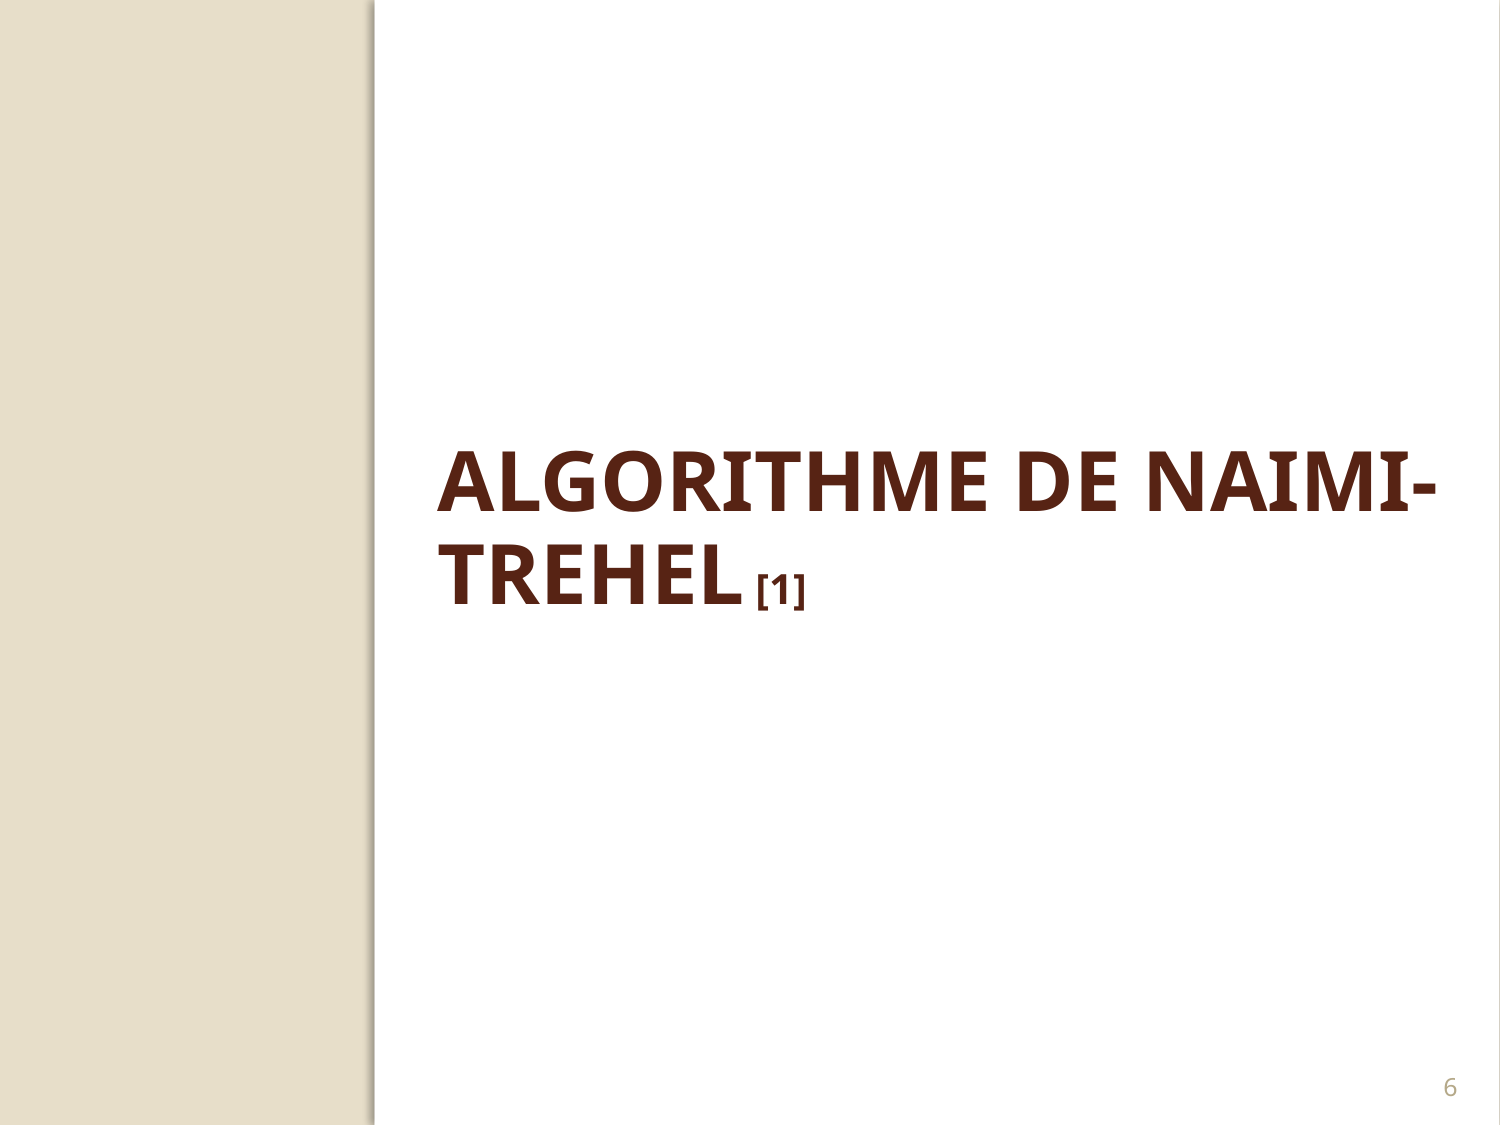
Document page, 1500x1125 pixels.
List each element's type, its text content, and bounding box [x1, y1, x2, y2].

slide_number 5 [1413, 1034, 1488, 1113]
title Algorithme de Naimi-Trehel [1] [422, 426, 1473, 802]
